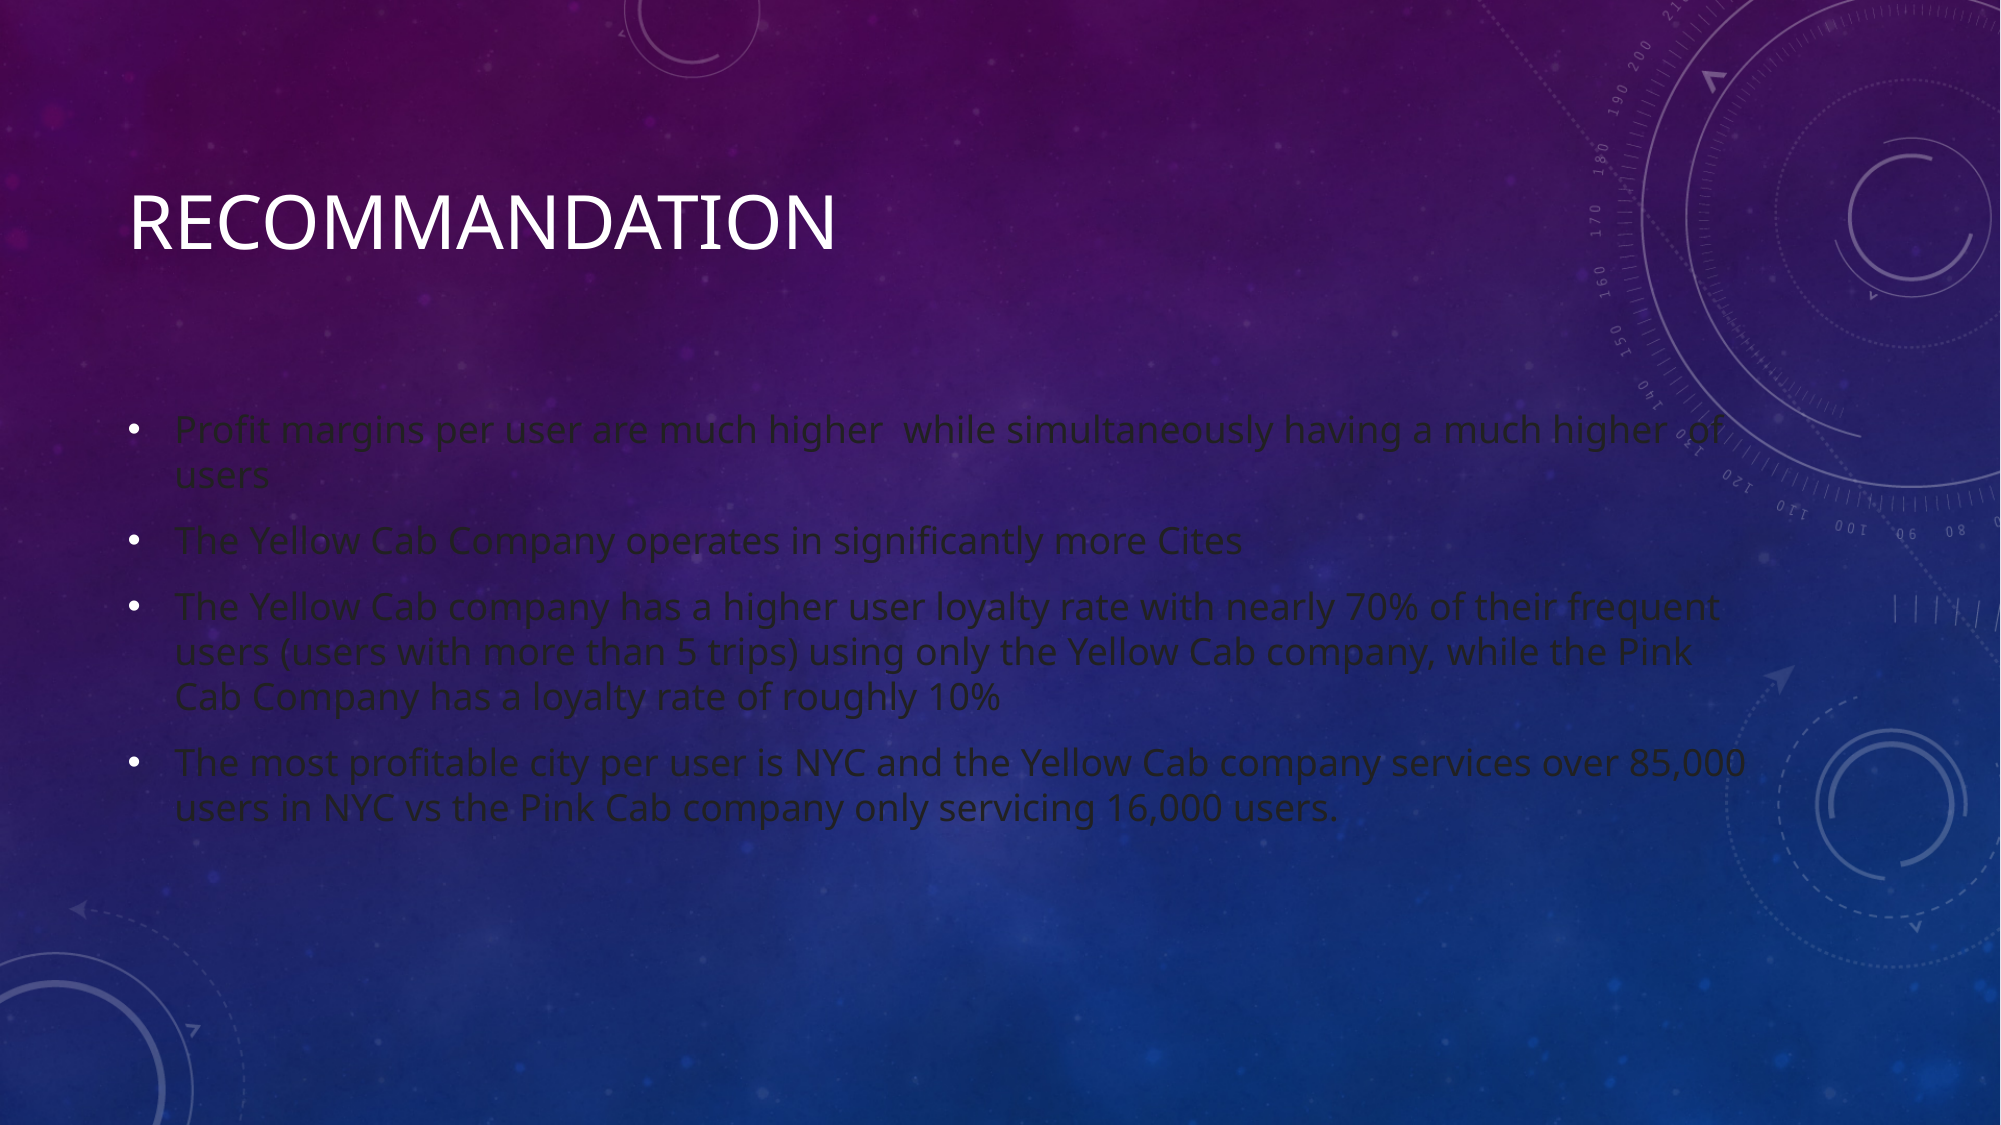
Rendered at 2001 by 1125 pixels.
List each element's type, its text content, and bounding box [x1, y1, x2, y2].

picture [0, 0, 2001, 1125]
list Profit margins per user are much higher while simultaneously having a much higher of users The Yellow Cab Company operates in significantly more Cites The Yellow Cab company has a higher user loyalty rate with nearly 70% of their frequent users (users with more than 5 trips) using only the Yellow Cab company, while the Pink Cab Company has a loyalty rate of roughly 10% The most profitable city per user is NYC and the Yellow Cab company services over 85,000 users in NYC vs the Pink Cab company only servicing 16,000 users. [112, 351, 1775, 950]
title Recommandation [112, 99, 1775, 339]
